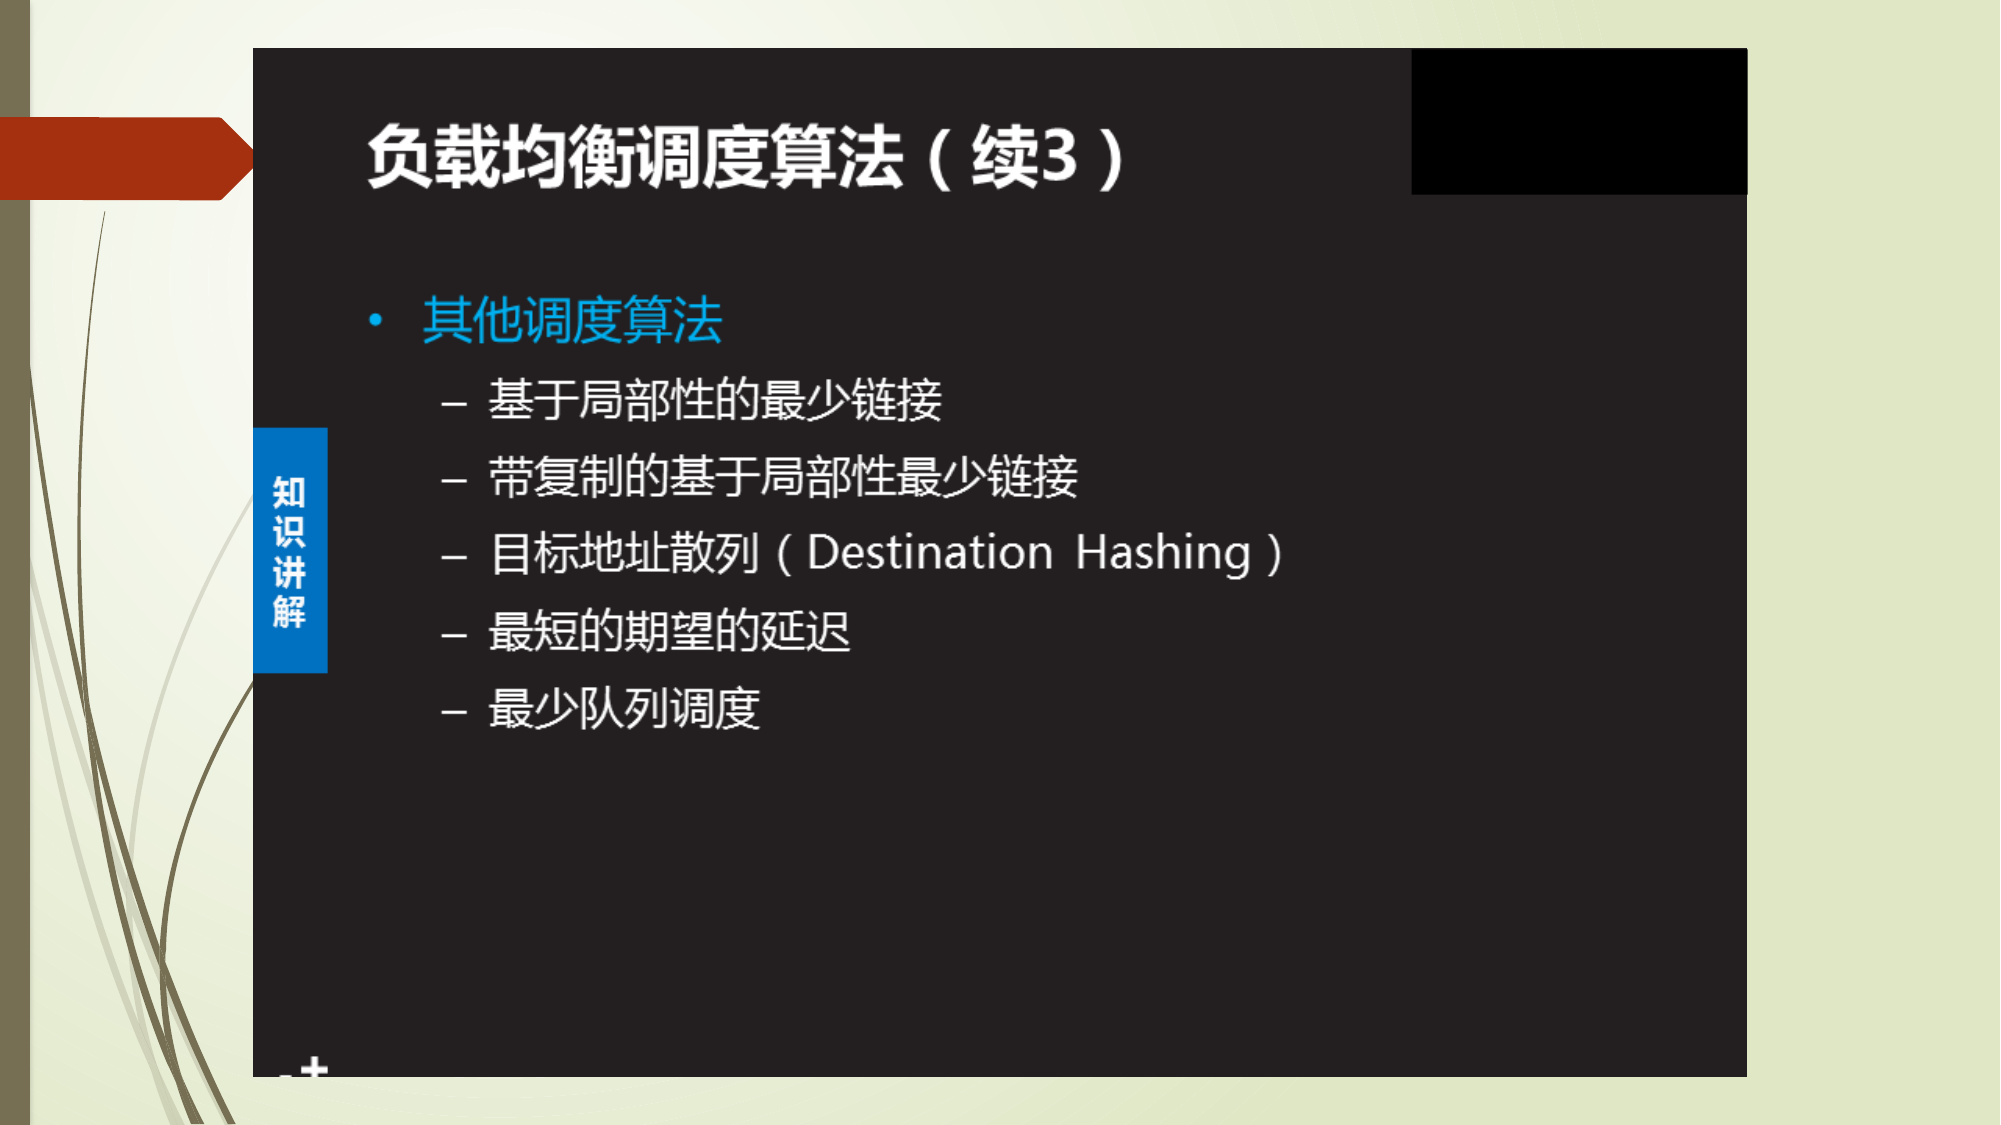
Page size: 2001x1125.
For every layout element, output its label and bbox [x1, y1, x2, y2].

picture [252, 48, 1747, 1077]
